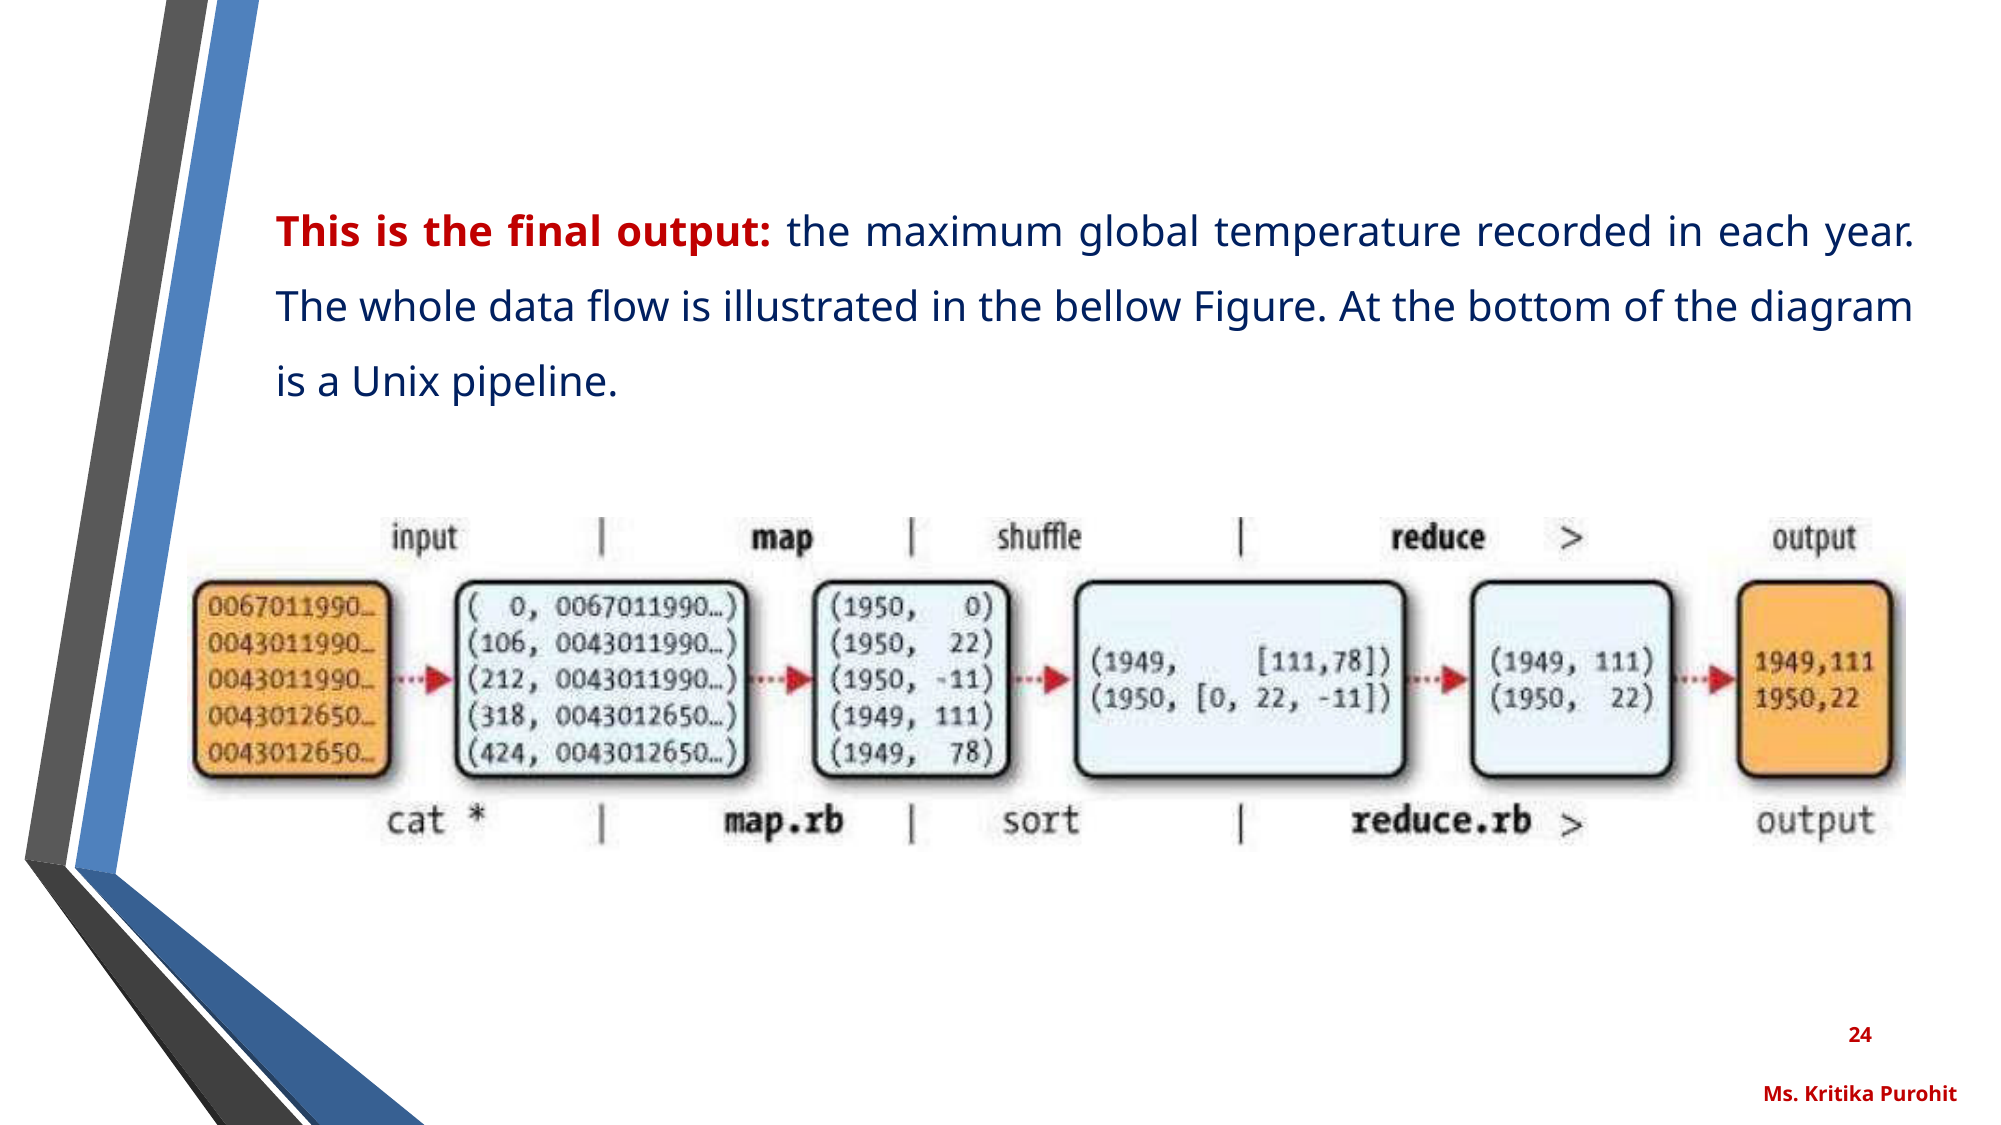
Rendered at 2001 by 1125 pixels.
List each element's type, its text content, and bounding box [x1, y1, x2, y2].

footer Ms. Kritika Purohit [1720, 1064, 2000, 1122]
list This is the final output: the maximum global temperature recorded in each year. The whole data flow is illustrated in the bellow Figure. At the bottom of the diagram is a Unix pipeline. [260, 125, 1931, 460]
picture [186, 517, 1906, 852]
slide_number 24 [1815, 1005, 1906, 1066]
